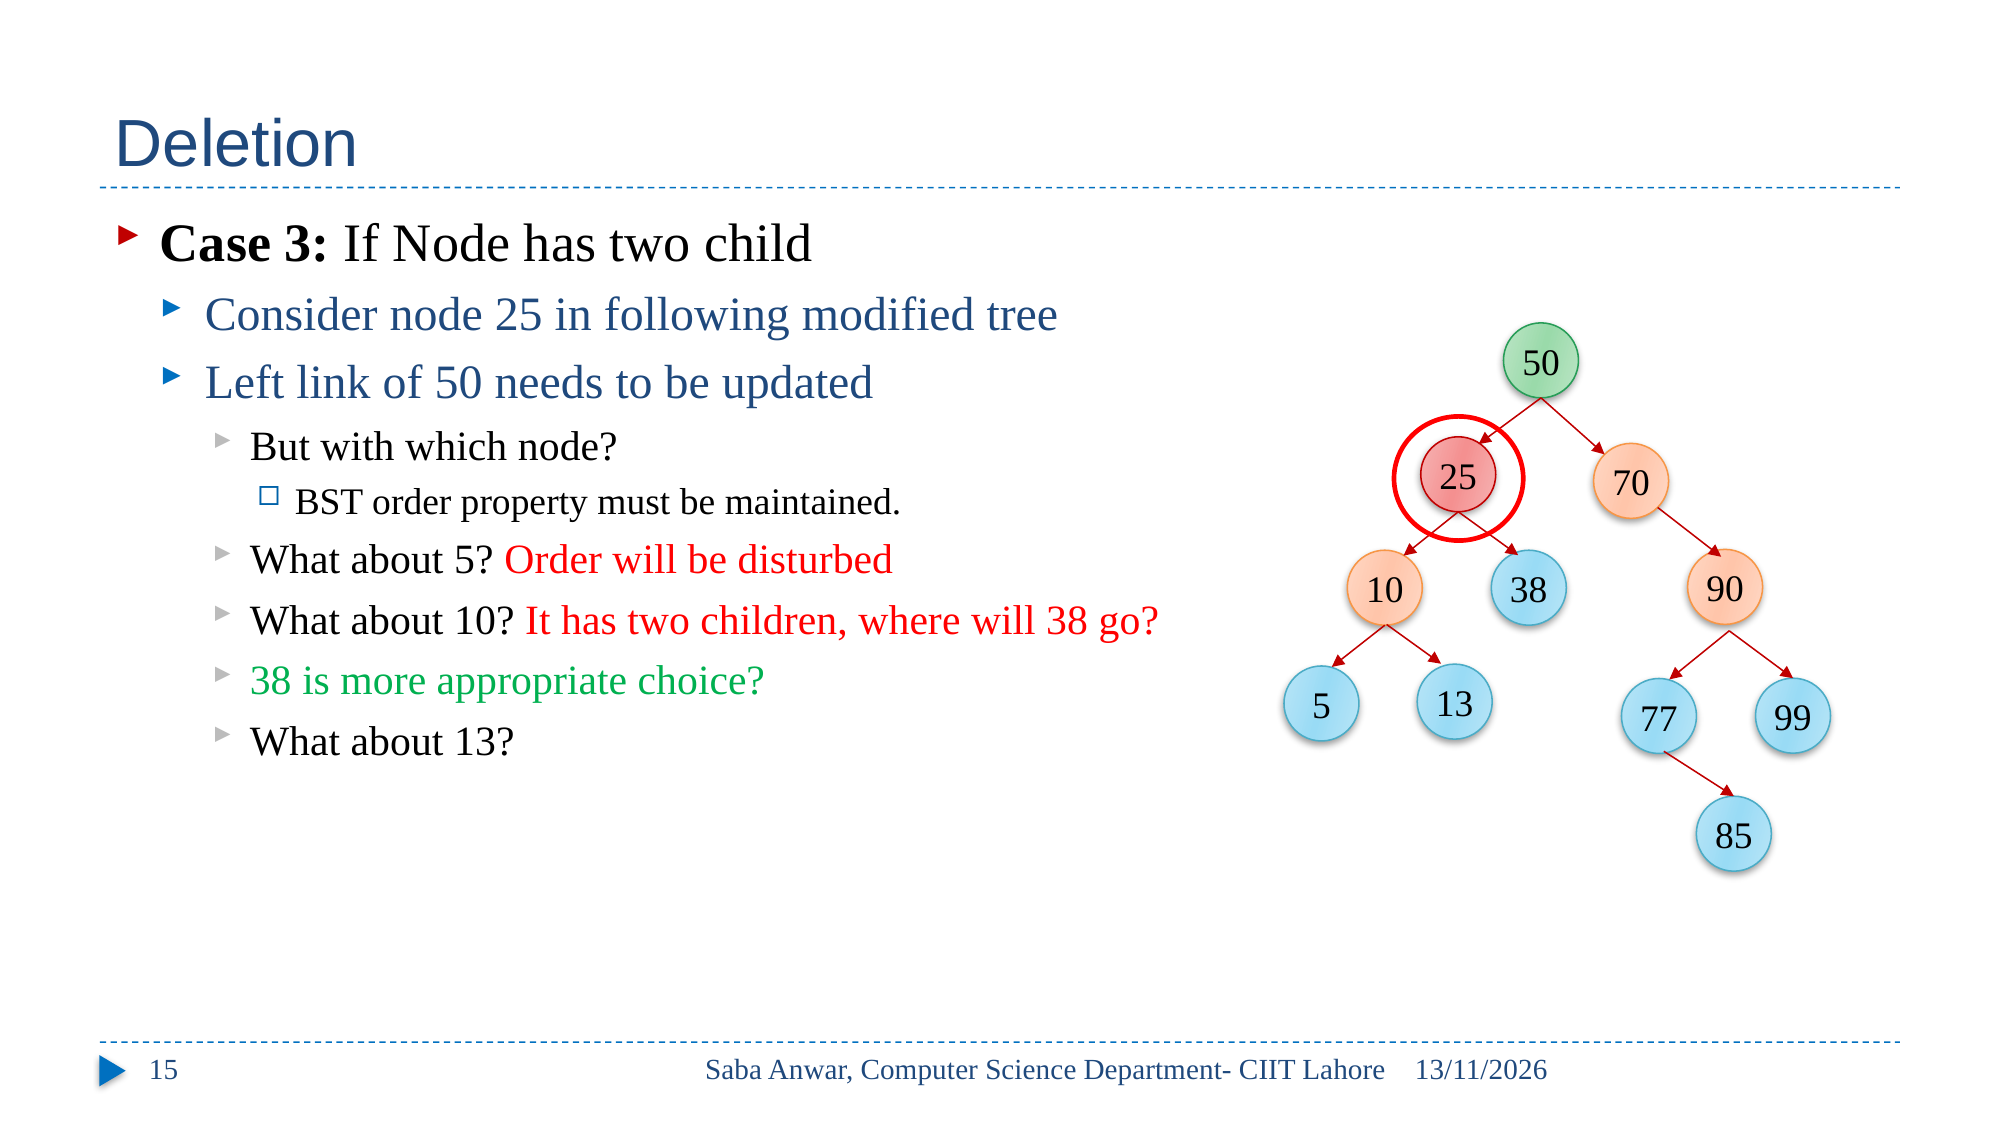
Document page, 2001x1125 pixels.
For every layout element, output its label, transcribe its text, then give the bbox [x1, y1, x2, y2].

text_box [1663, 751, 1735, 797]
text_box 38 [1490, 549, 1568, 626]
list Case 3: If Node has two child Consider node 25 in following modified tree Left link of 50 needs to be updated But with which node? BST order property must be maintained. What about 5? Order will be disturbed What about 10? It has two children, where will 38 go? 38 is more appropriate choice? What about 13? [99, 200, 1900, 1010]
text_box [1669, 630, 1728, 680]
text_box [1403, 511, 1457, 556]
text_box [1331, 625, 1385, 668]
slide_number 15 [133, 1042, 568, 1103]
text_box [1386, 624, 1442, 664]
text_box 77 [1620, 677, 1698, 755]
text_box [1478, 397, 1540, 445]
text_box 90 [1686, 548, 1764, 626]
text_box 50 [1502, 322, 1580, 397]
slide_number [1401, 1042, 1901, 1103]
text_box 10 [1346, 549, 1424, 625]
text_box 99 [1754, 678, 1832, 754]
footer Saba Anwar, Computer Science Department- CIIT Lahore [634, 1042, 1401, 1103]
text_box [1728, 630, 1794, 679]
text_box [1657, 507, 1722, 557]
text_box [1457, 511, 1519, 556]
text_box 85 [1695, 795, 1773, 872]
title Deletion [99, 24, 1900, 188]
text_box 70 [1592, 442, 1670, 520]
text_box [1392, 414, 1525, 513]
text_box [1540, 397, 1605, 455]
text_box 13 [1416, 663, 1493, 740]
text_box 5 [1283, 665, 1360, 742]
